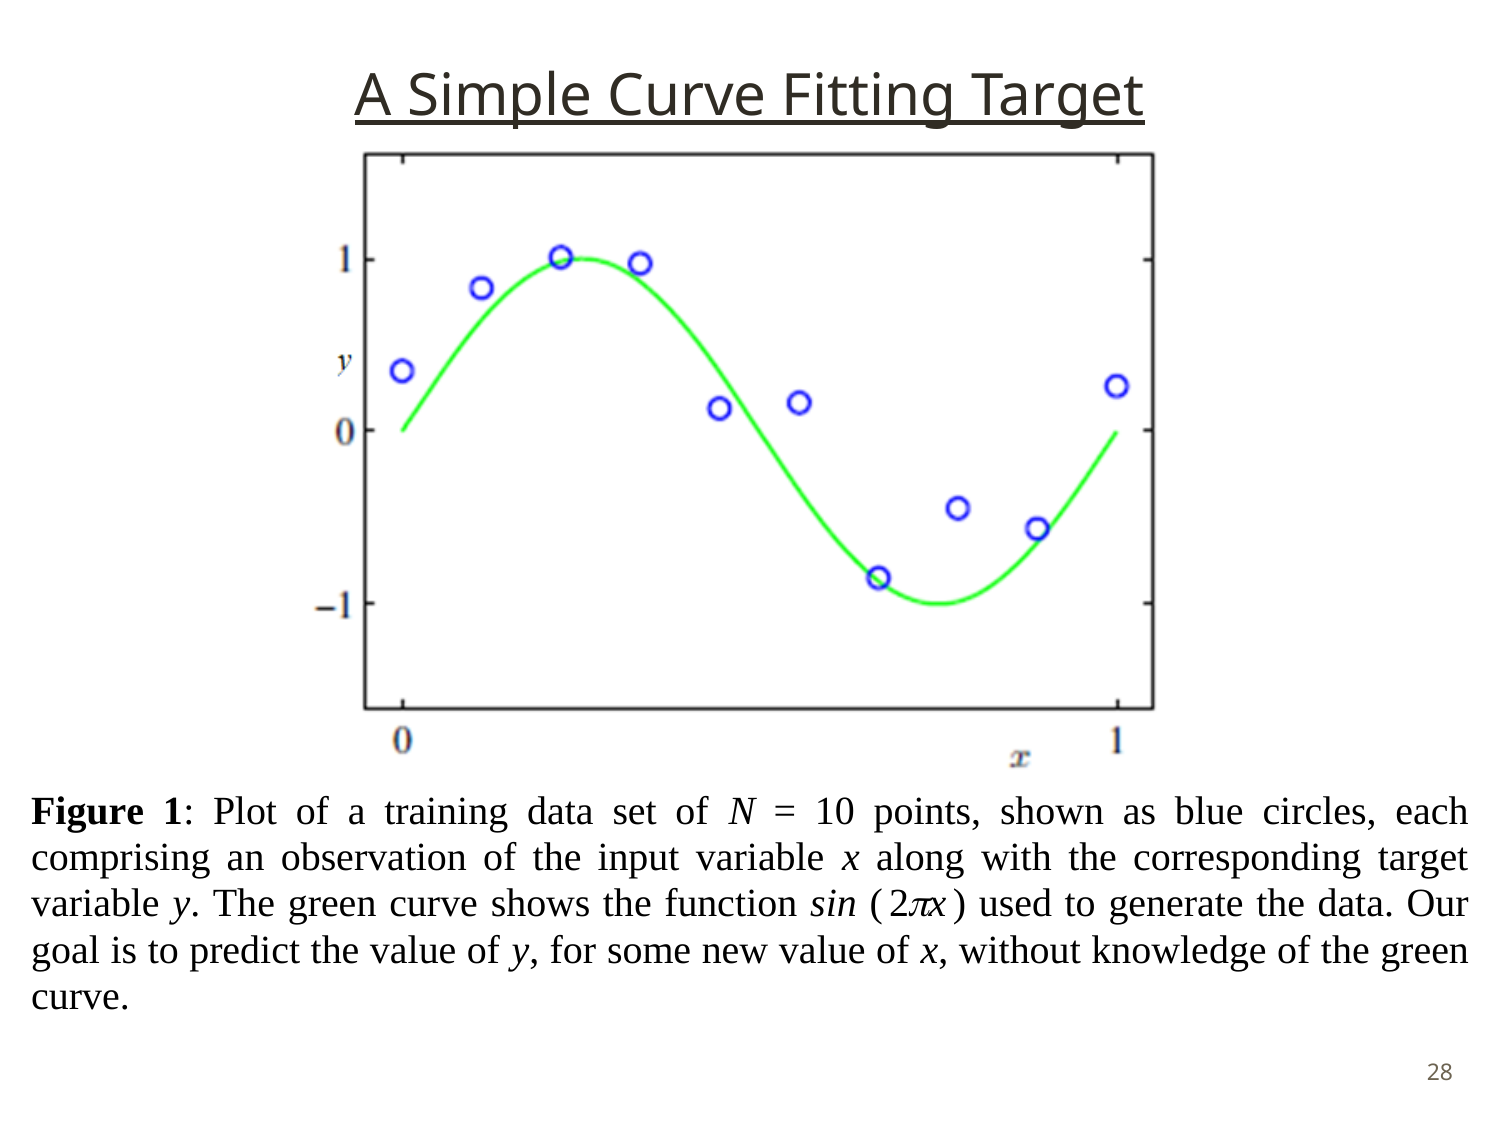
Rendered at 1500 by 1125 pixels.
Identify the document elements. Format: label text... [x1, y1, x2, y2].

text_box A Simple Curve Fitting Target [31, 50, 1469, 135]
picture [29, 785, 1471, 1021]
slide_number 28 [1118, 1042, 1469, 1103]
picture [308, 146, 1165, 778]
